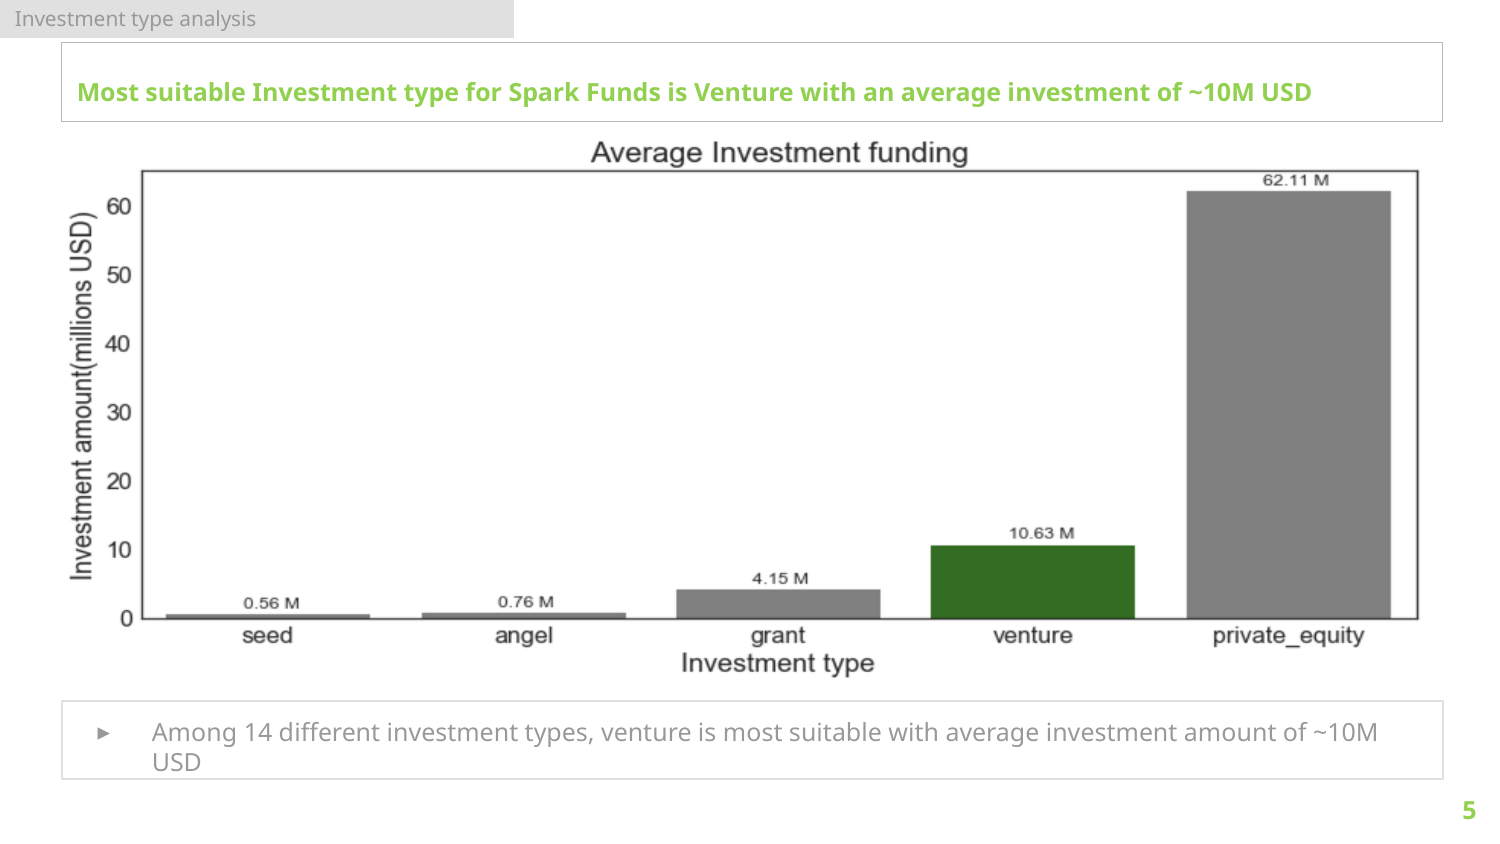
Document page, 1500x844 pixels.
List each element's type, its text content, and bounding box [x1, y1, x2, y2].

title Most suitable Investment type for Spark Funds is Venture with an average investment of ~10M USD [61, 42, 1443, 122]
picture [61, 139, 1443, 683]
list Among 14 different investment types, venture is most suitable with average investment amount of ~10M USD [61, 701, 1443, 780]
slide_number 5 [1401, 779, 1492, 844]
text_box Investment type analysis [0, 0, 514, 38]
